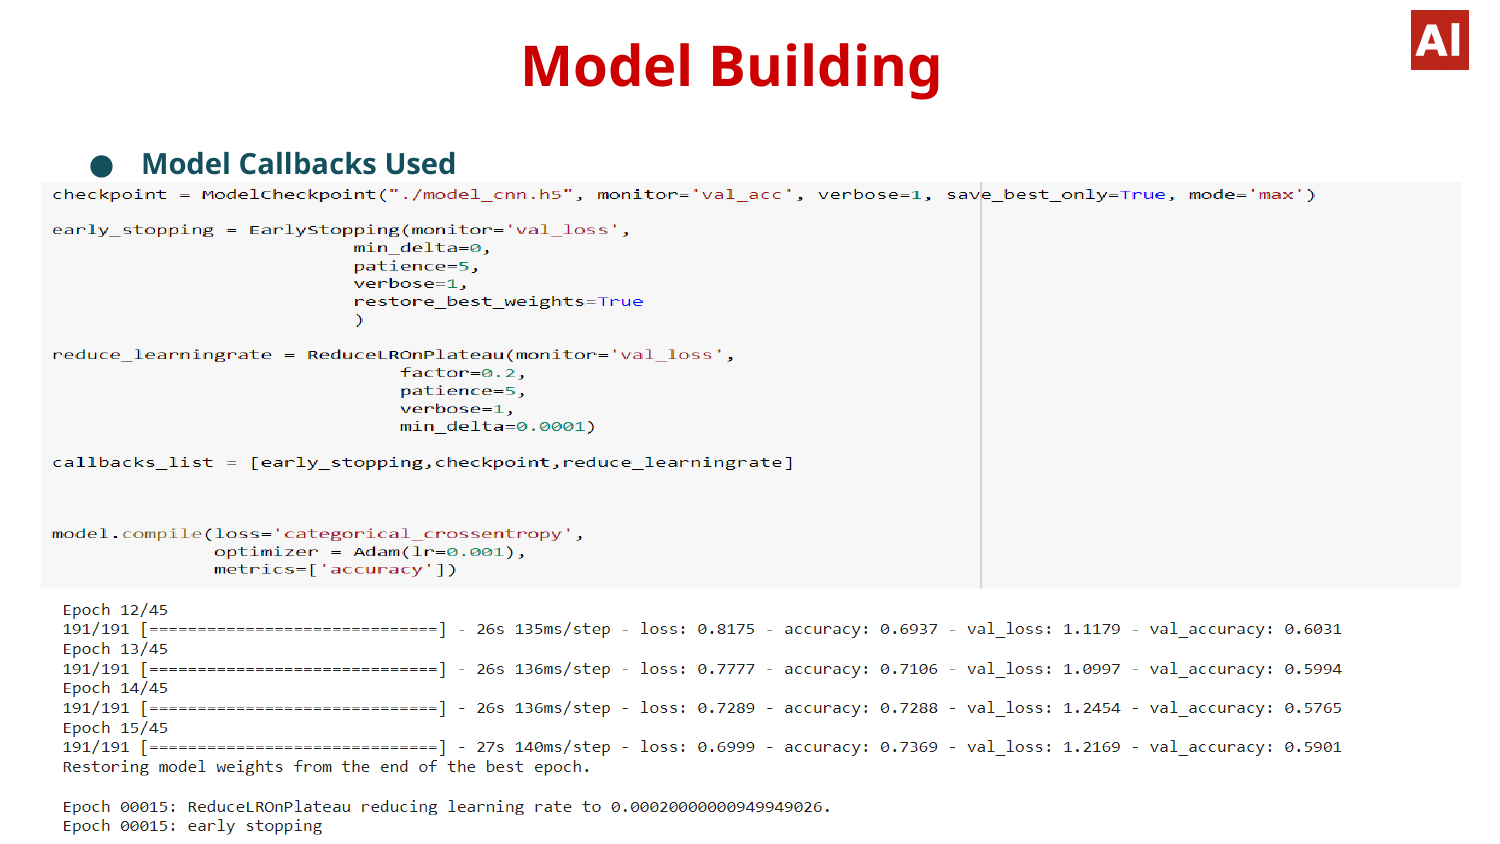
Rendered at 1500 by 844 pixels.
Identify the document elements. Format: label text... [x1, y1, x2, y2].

picture [25, 601, 1461, 844]
list Model Callbacks Used [51, 125, 1500, 788]
picture [40, 182, 1461, 589]
picture [1411, 10, 1469, 70]
title Model Building [33, 15, 1431, 110]
